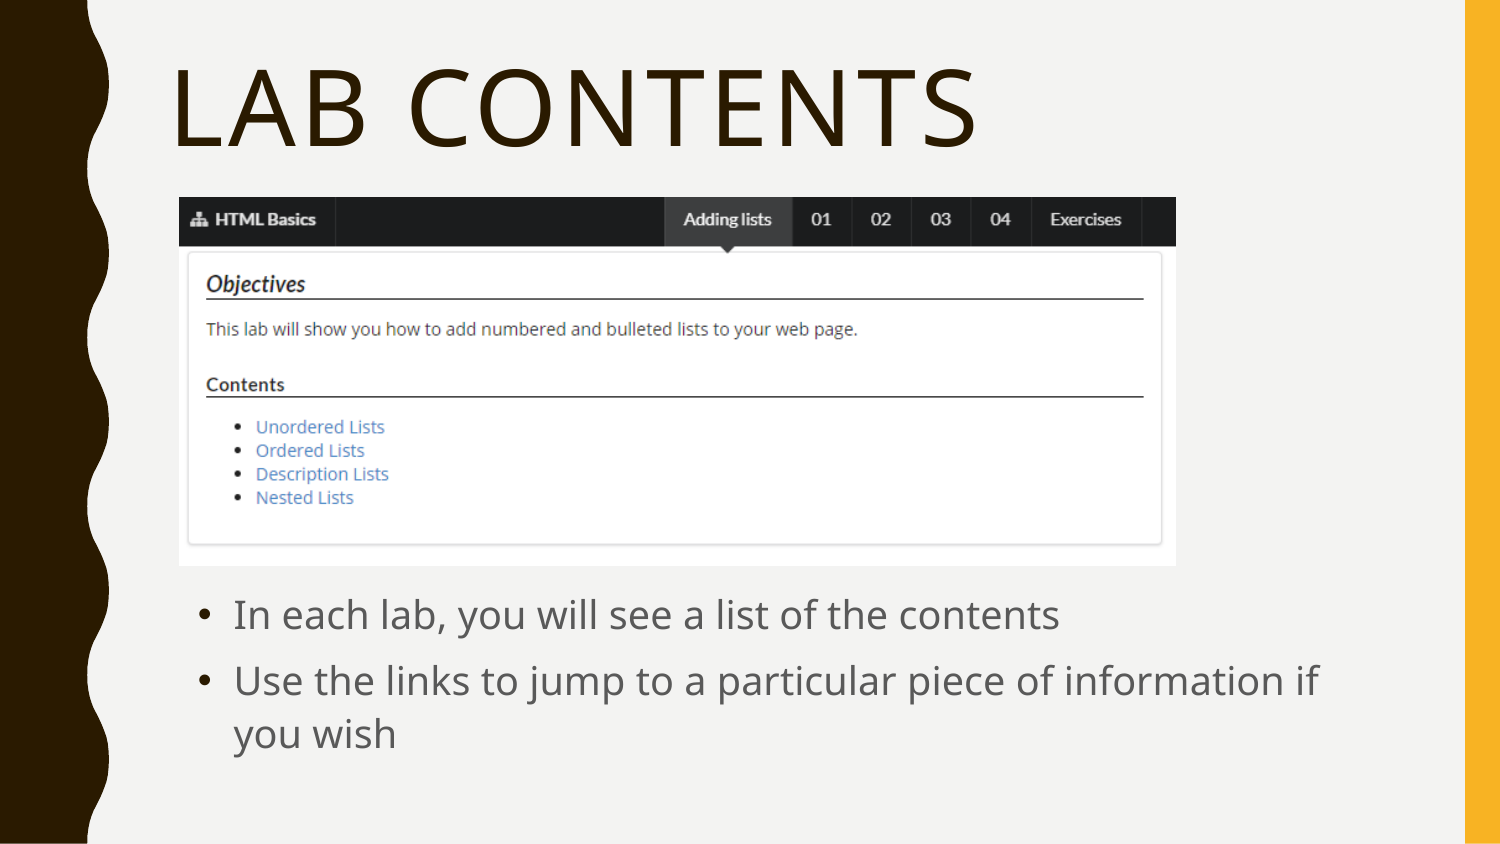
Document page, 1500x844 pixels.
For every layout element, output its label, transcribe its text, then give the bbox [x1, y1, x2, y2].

list In each lab, you will see a list of the contents Use the links to jump to a particular piece of information if you wish [183, 577, 1409, 765]
title Lab contents [154, 47, 1407, 231]
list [179, 197, 1176, 566]
